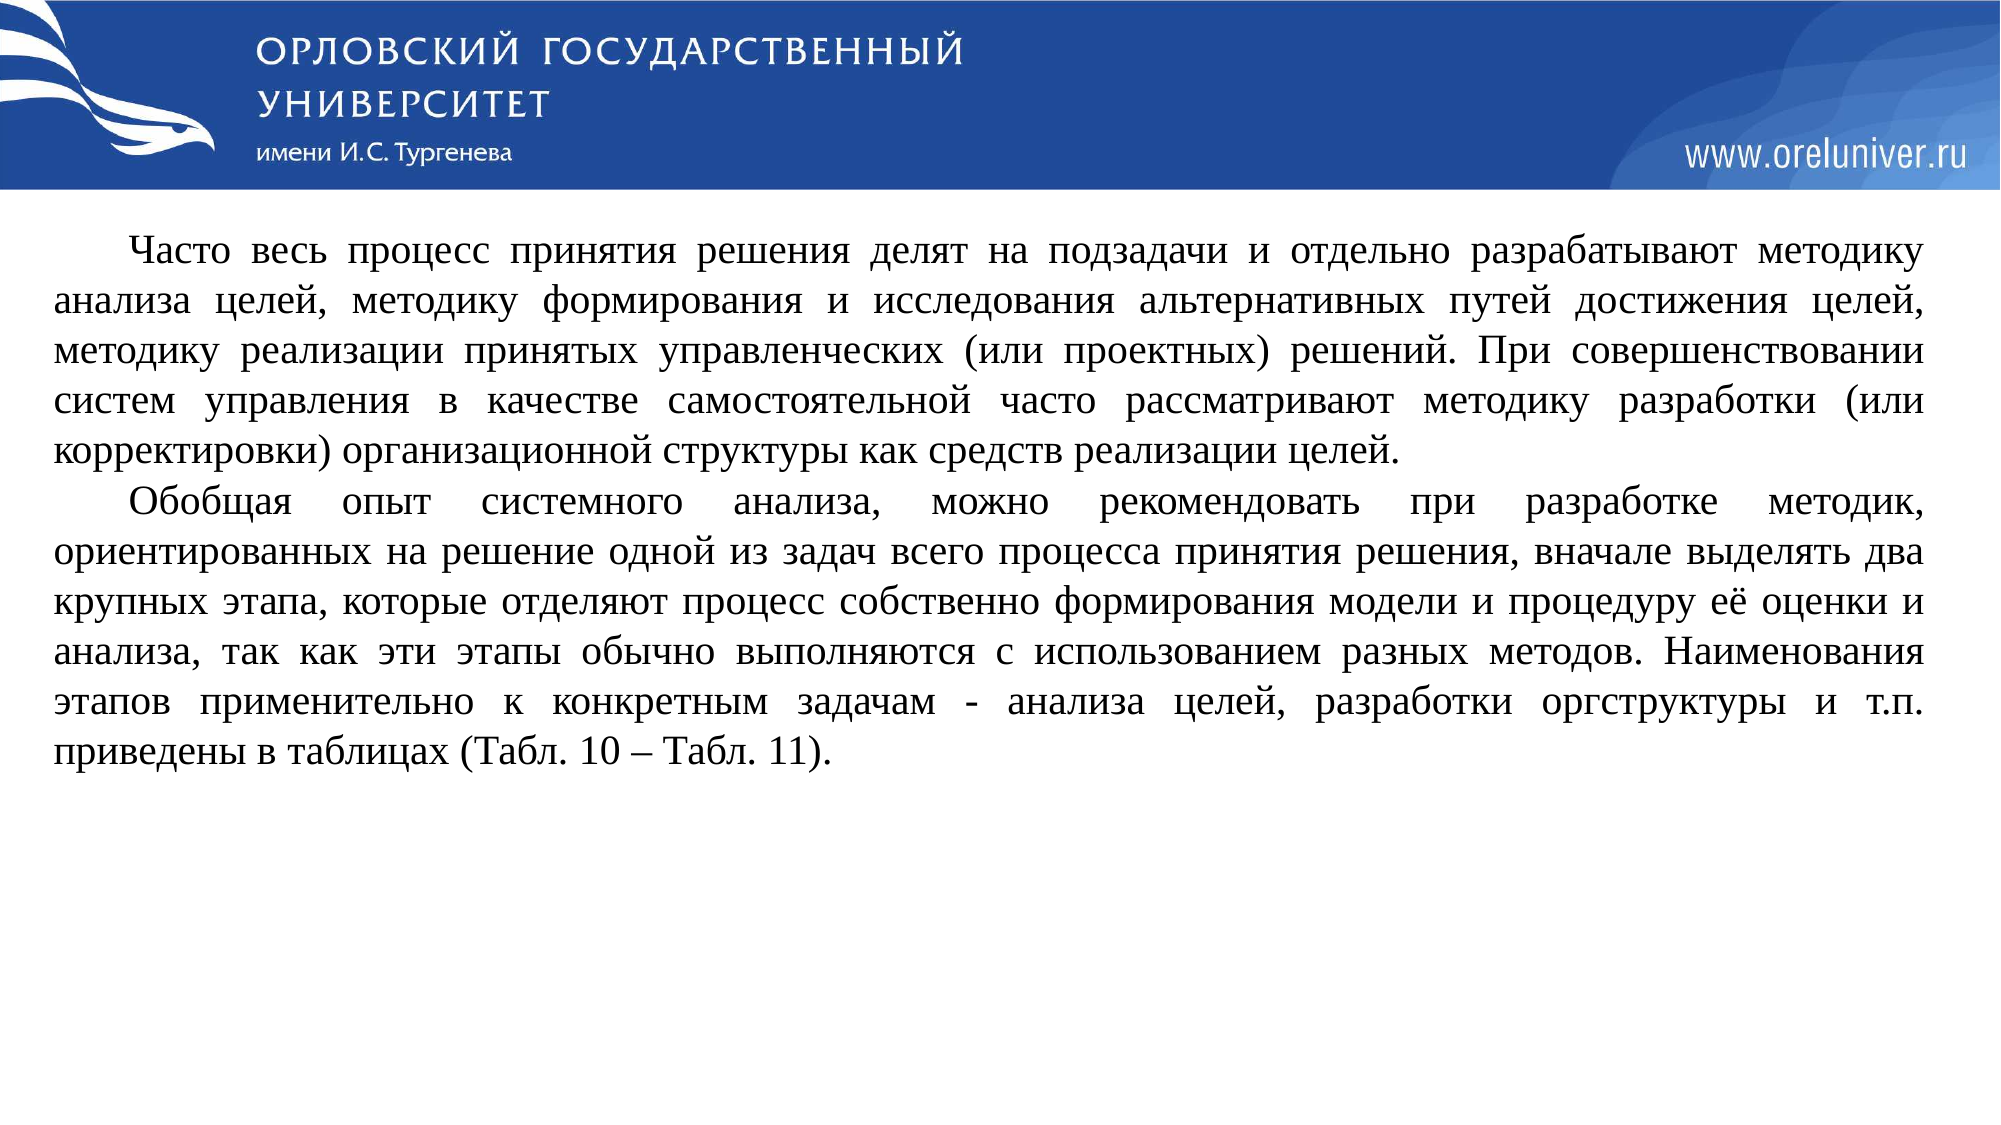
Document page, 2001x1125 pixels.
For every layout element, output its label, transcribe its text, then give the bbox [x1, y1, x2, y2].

text_box Часто весь процесс принятия решения делят на подзадачи и отдельно разрабатывают методику анализа целей, методику формирования и исследования альтернативных путей достижения целей, методику реализации принятых управленческих (или проектных) решений. При совершенствовании систем управления в качестве самостоятельной часто рассматривают методику разработки (или корректировки) организационной структуры как средств реализации целей. Обобщая опыт системного анализа, можно рекомендовать при разработке методик, ориентированных на решение одной из задач всего процесса принятия решения, вначале выделять два крупных этапа, которые отделяют процесс собственно формирования модели и процедуру её оценки и анализа, так как эти этапы обычно выполняются с использованием разных методов. Наименования этапов применительно к конкретным задачам - анализа целей, разработки оргструктуры и т.п. приведены в таблицах (Табл. 10 – Табл. 11). [38, 214, 1940, 780]
picture [0, 0, 2000, 190]
